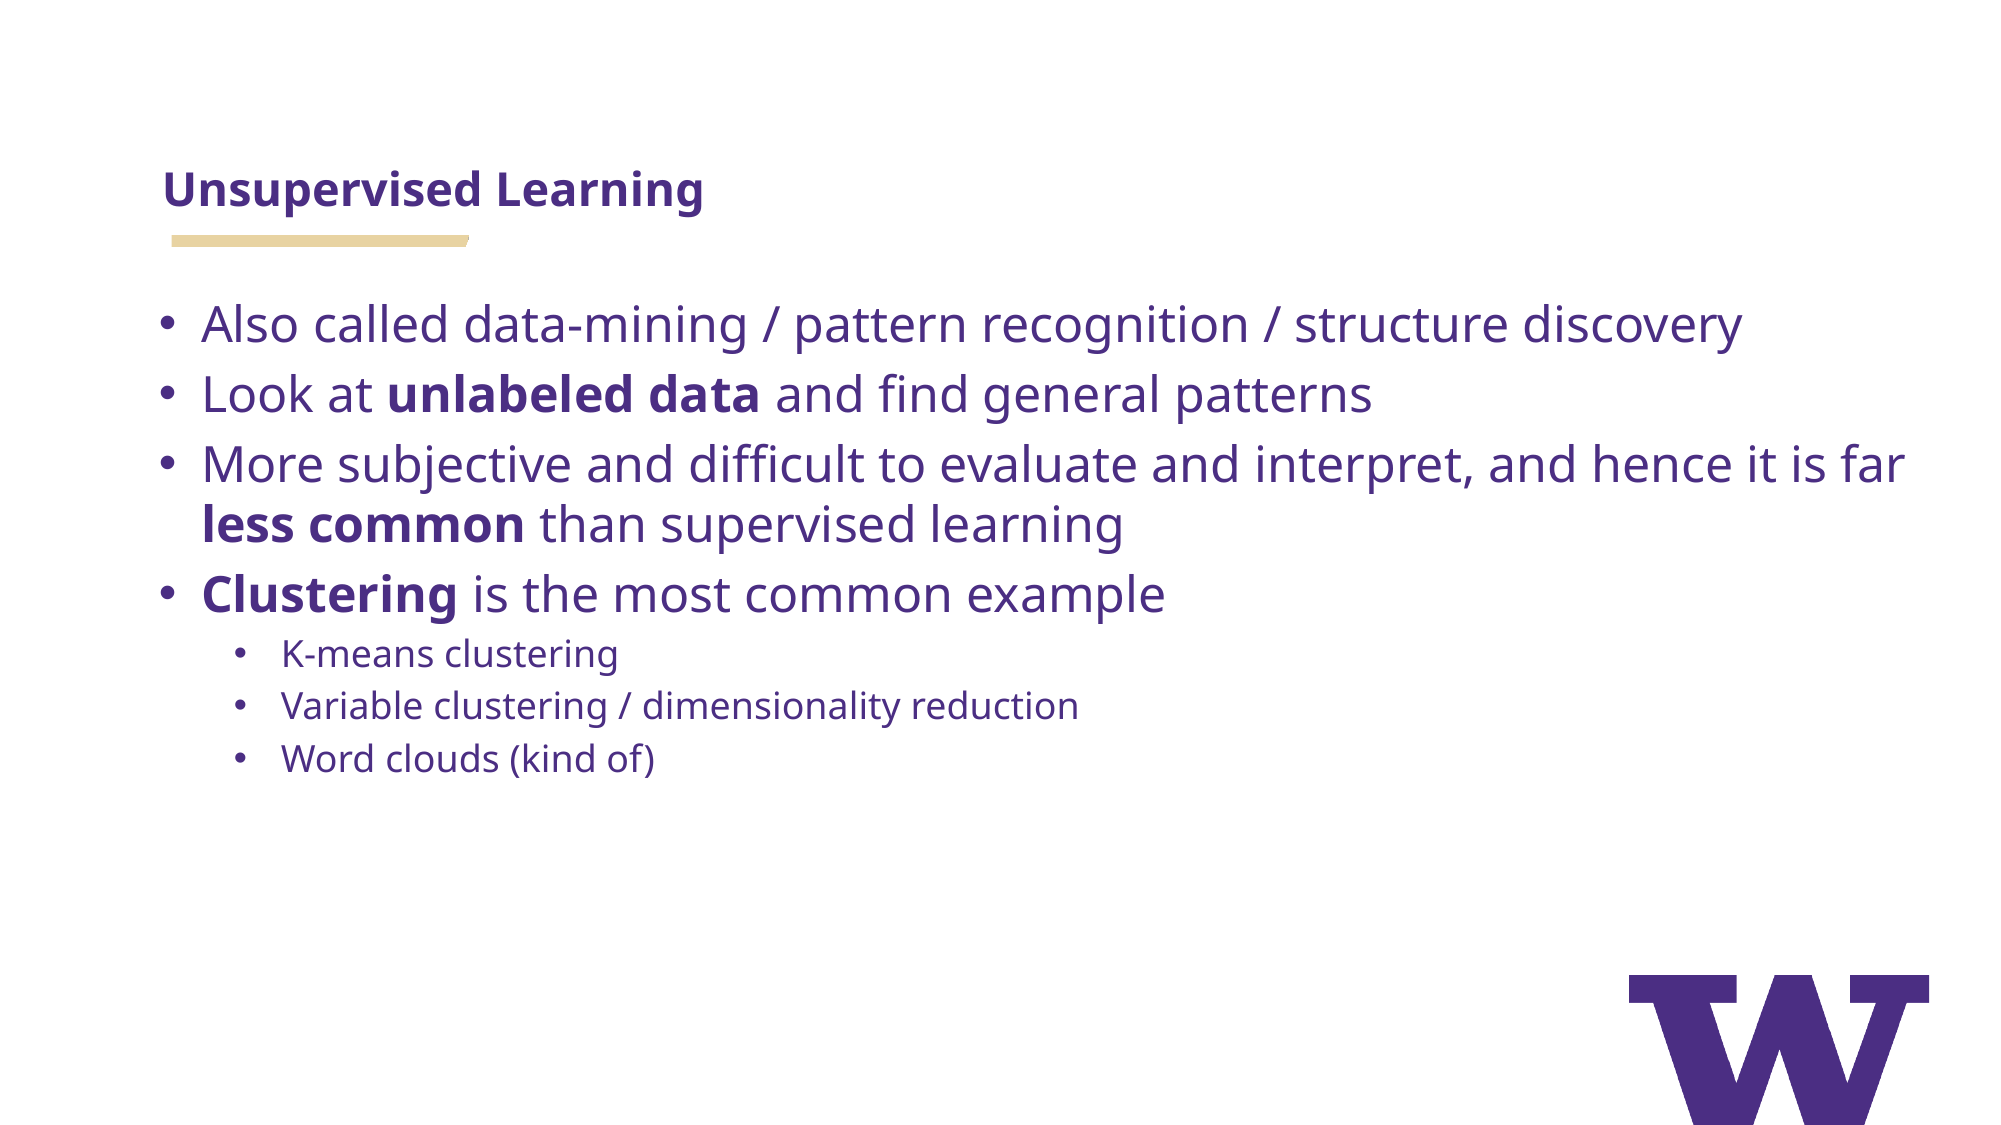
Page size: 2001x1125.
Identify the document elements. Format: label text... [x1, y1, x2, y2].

picture [171, 235, 469, 247]
picture [1629, 975, 1930, 1125]
title Unsupervised Learning [146, 60, 1937, 224]
list Also called data-mining / pattern recognition / structure discovery Look at unlabeled data and find general patterns More subjective and difficult to evaluate and interpret, and hence it is far less common than supervised learning Clustering is the most common example K-means clustering Variable clustering / dimensionality reduction Word clouds (kind of) [144, 284, 1937, 944]
